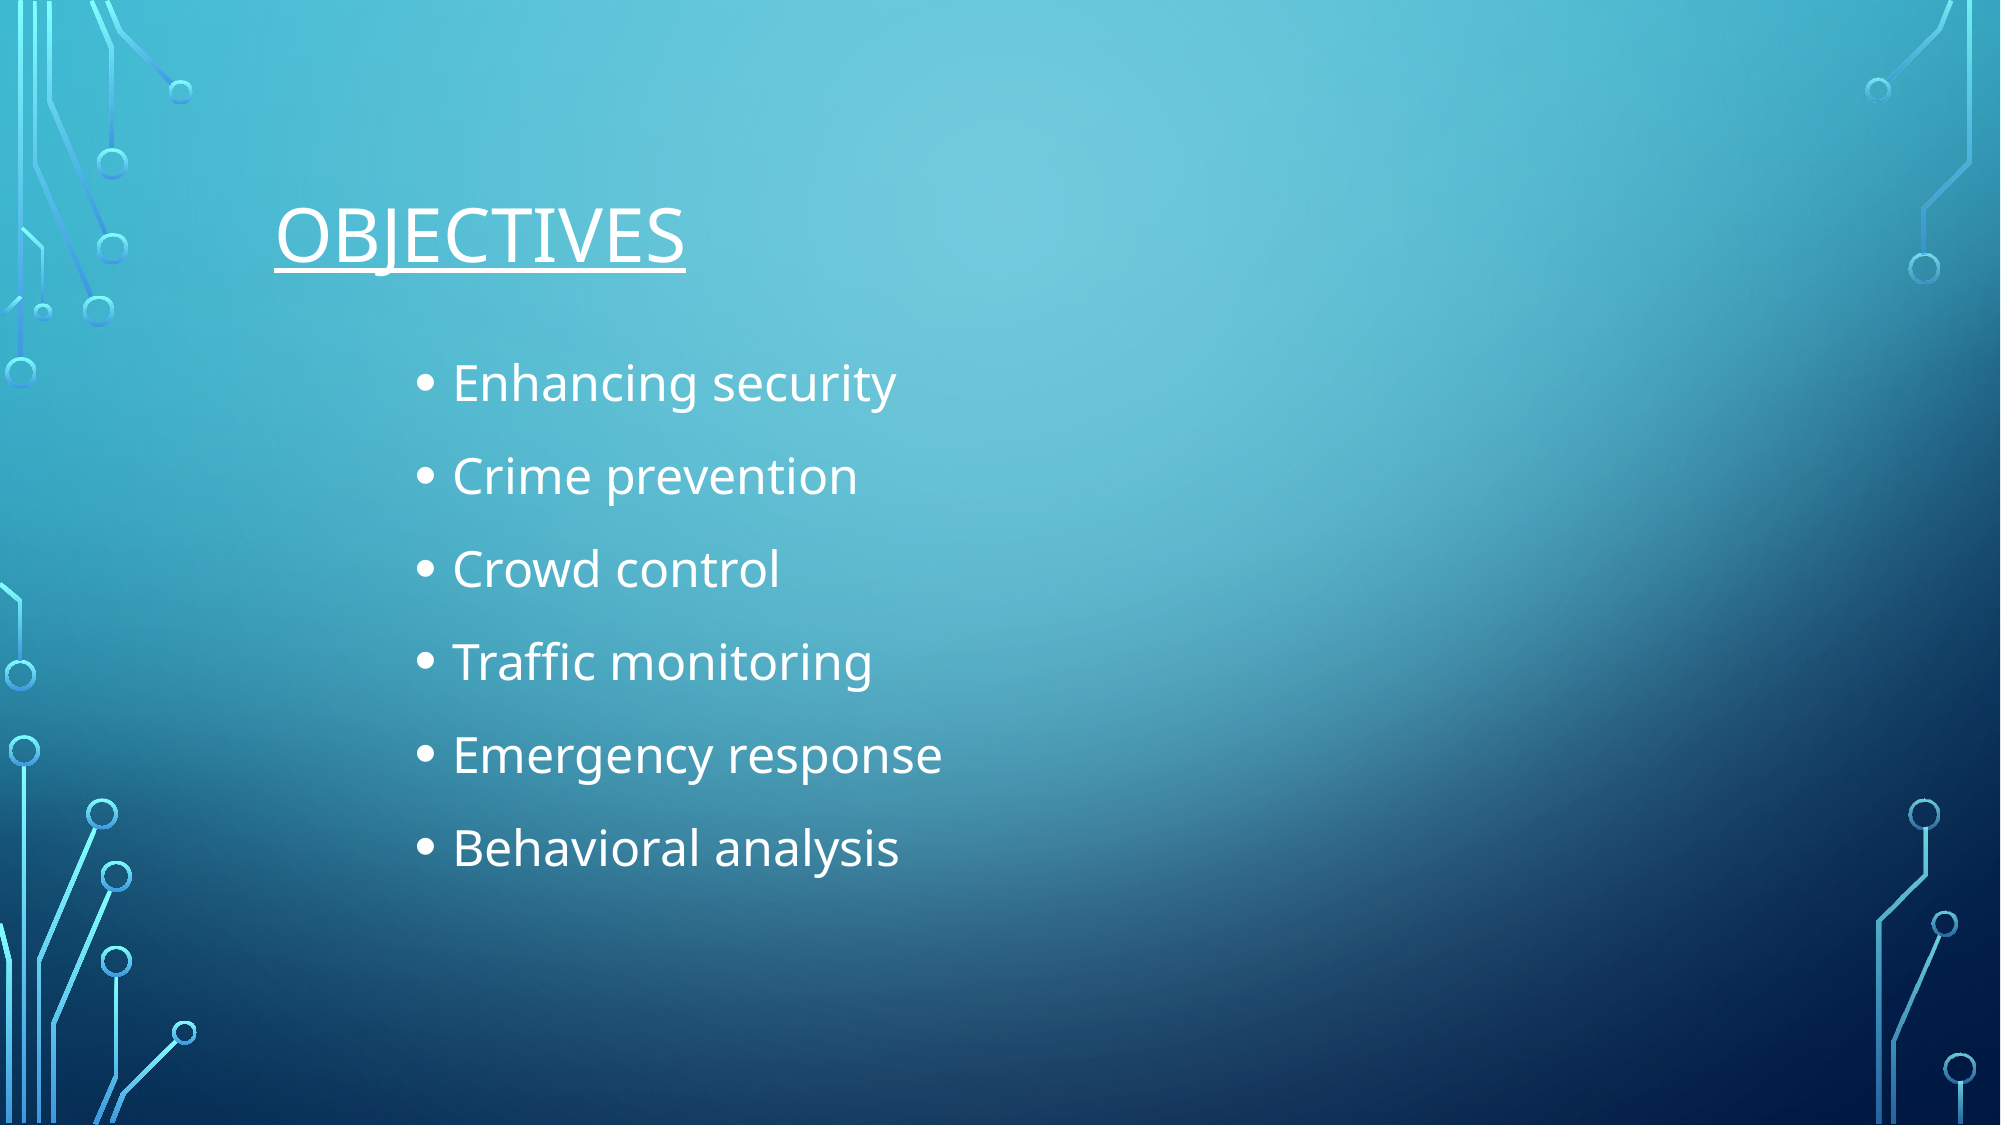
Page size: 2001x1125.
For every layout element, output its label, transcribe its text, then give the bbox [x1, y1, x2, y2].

list Enhancing security Crime prevention Crowd control Traffic monitoring Emergency response Behavioral analysis [399, 332, 1601, 914]
title objectives [259, 116, 1885, 360]
